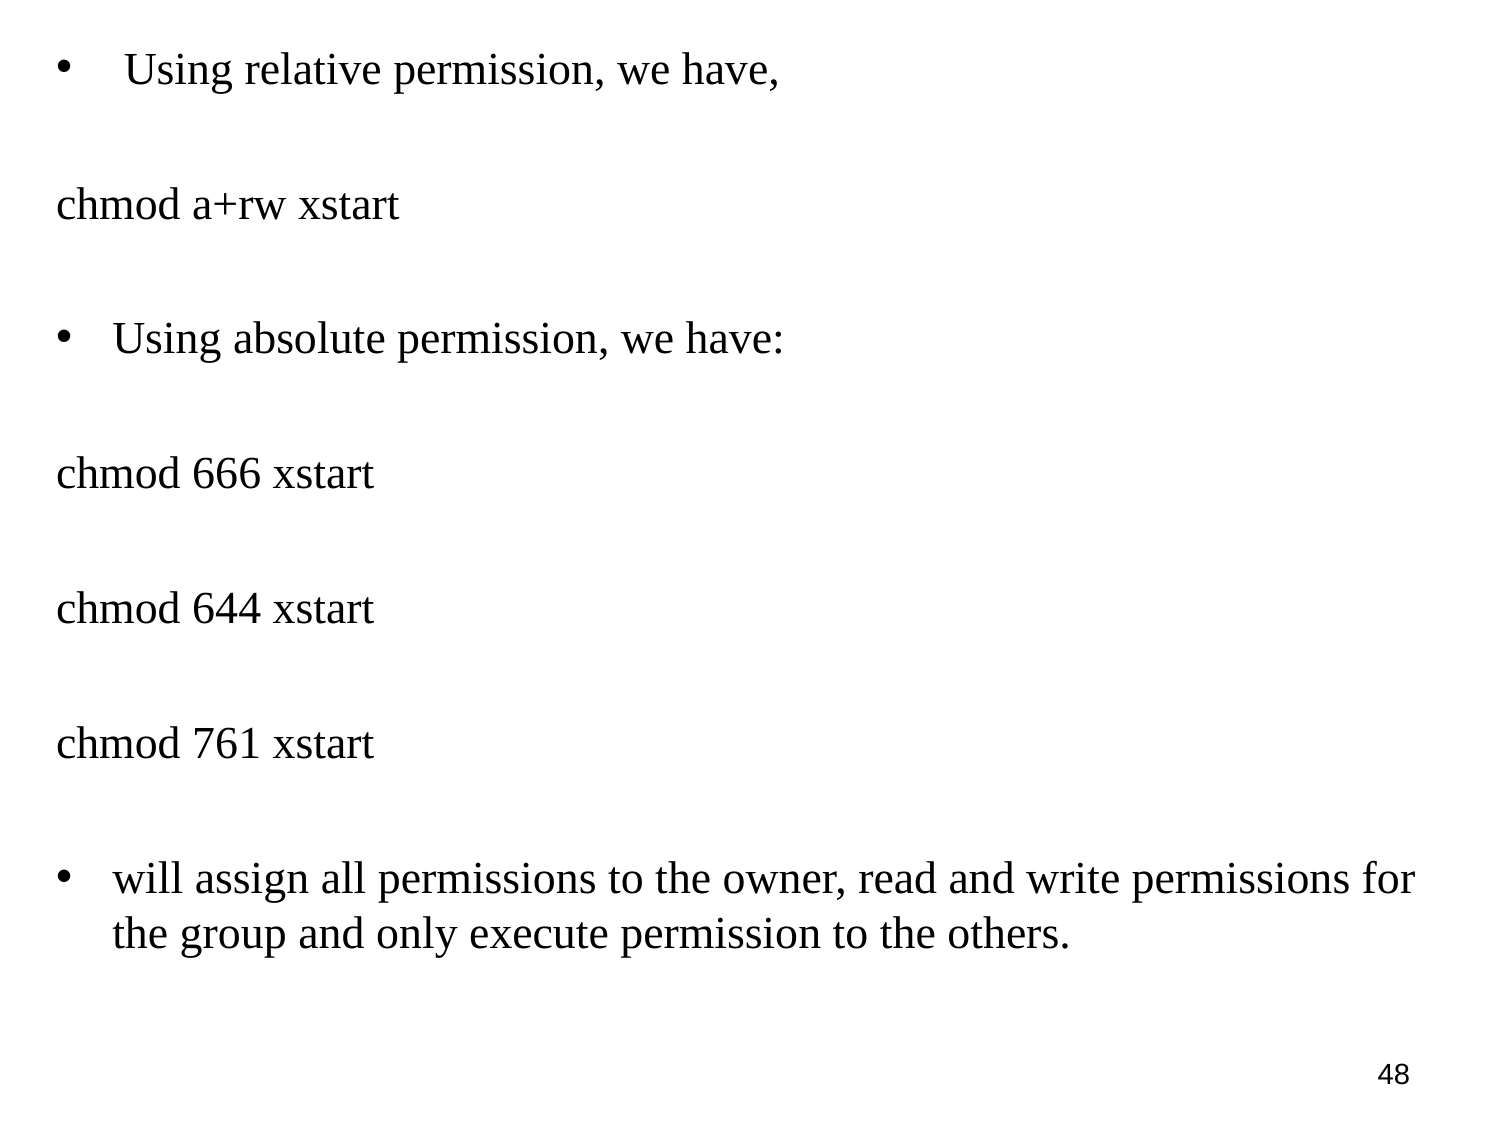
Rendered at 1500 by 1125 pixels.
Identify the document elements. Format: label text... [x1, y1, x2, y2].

text_box 1 [1074, 1042, 1425, 1103]
text_box Using relative permission, we have, chmod a+rw xstart Using absolute permission, we have: chmod 666 xstart chmod 644 xstart chmod 761 xstart will assign all permissions to the owner, read and write permissions for the group and only execute permission to the others. [41, 30, 1435, 1071]
